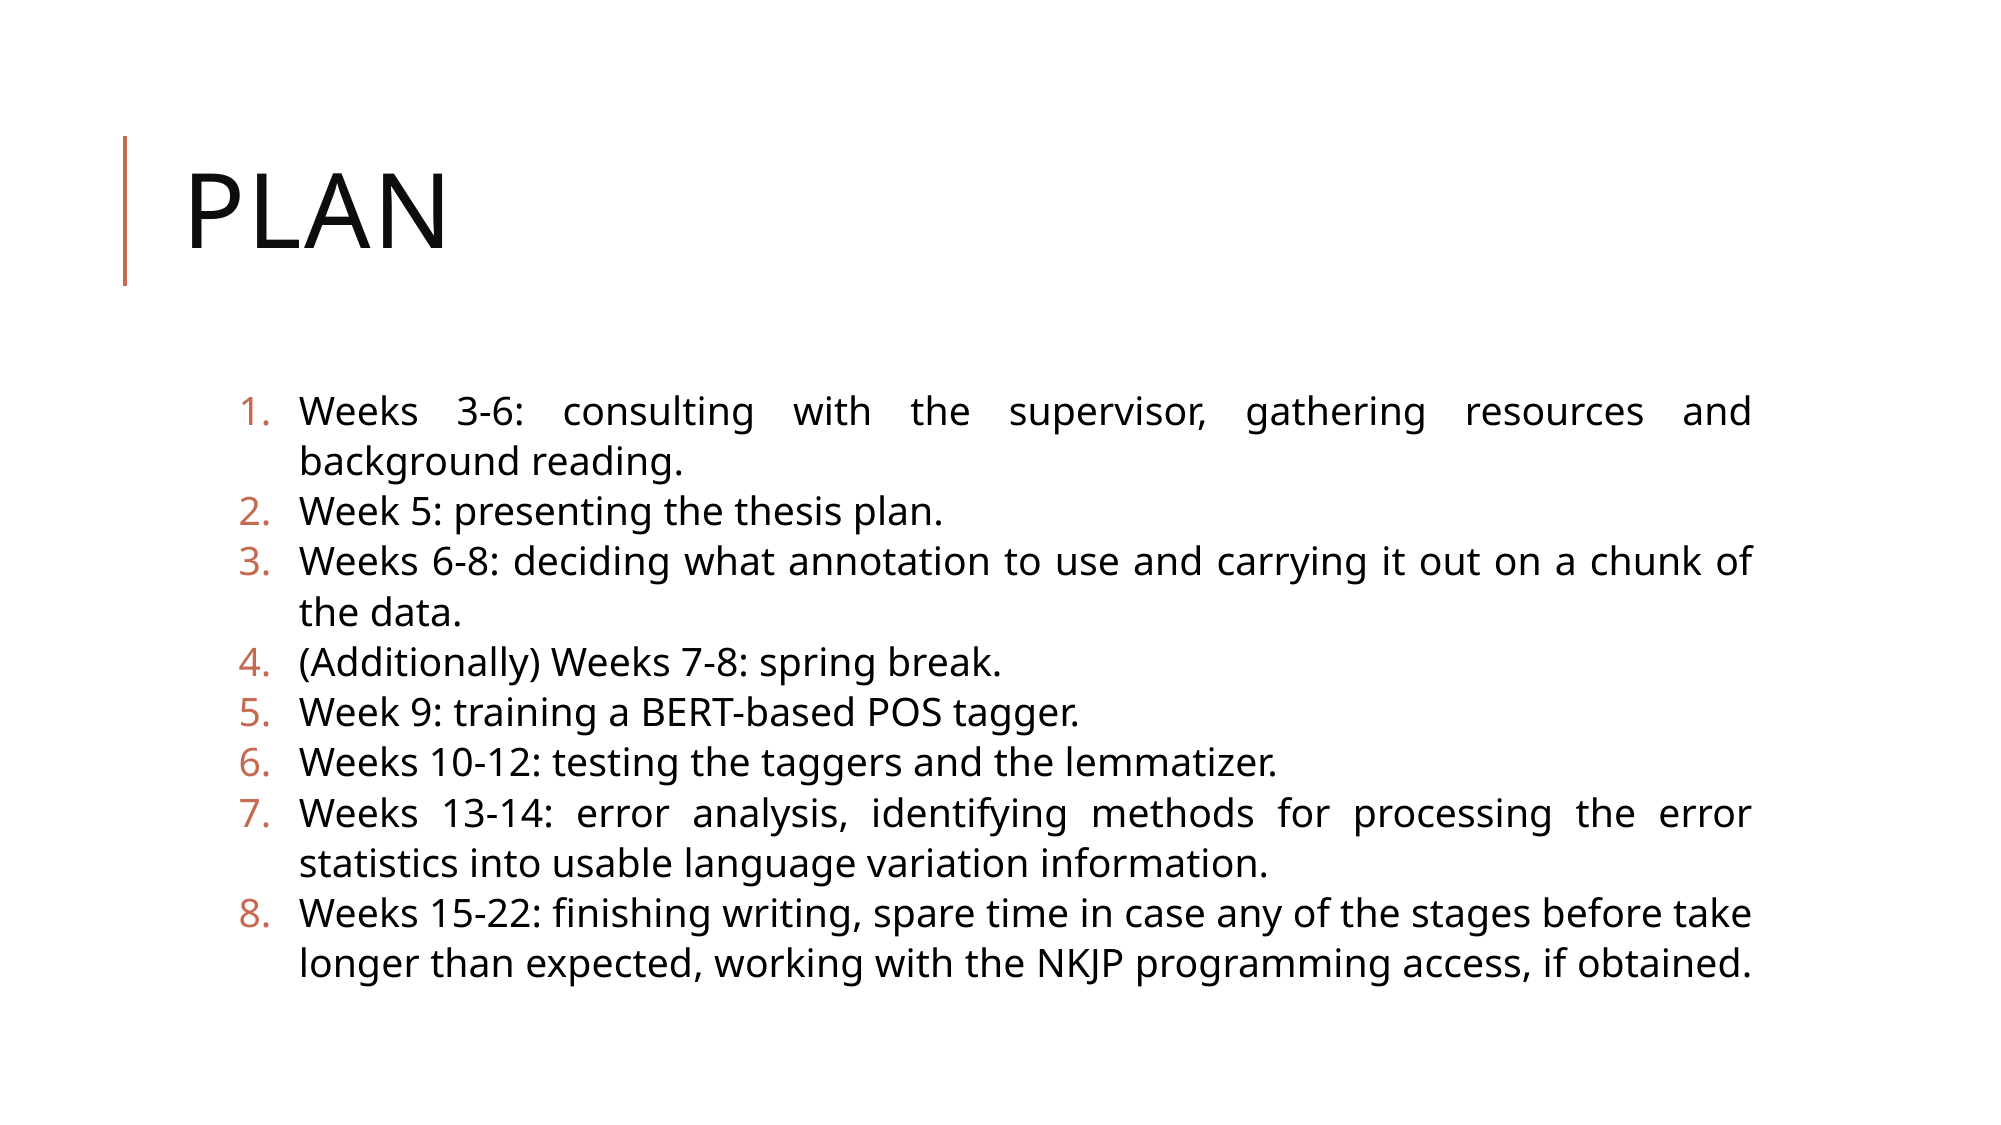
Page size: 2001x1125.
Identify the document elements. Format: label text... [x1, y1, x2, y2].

title Plan [168, 96, 1763, 342]
list Weeks 3-6: consulting with the supervisor, gathering resources and background reading. Week 5: presenting the thesis plan. Weeks 6-8: deciding what annotation to use and carrying it out on a chunk of the data. (Additionally) Weeks 7-8: spring break. Week 9: training a BERT-based POS tagger. Weeks 10-12: testing the taggers and the lemmatizer. Weeks 13-14: error analysis, identifying methods for processing the error statistics into usable language variation information. Weeks 15-22: finishing writing, spare time in case any of the stages before take longer than expected, working with the NKJP programming access, if obtained. [168, 375, 1763, 1035]
